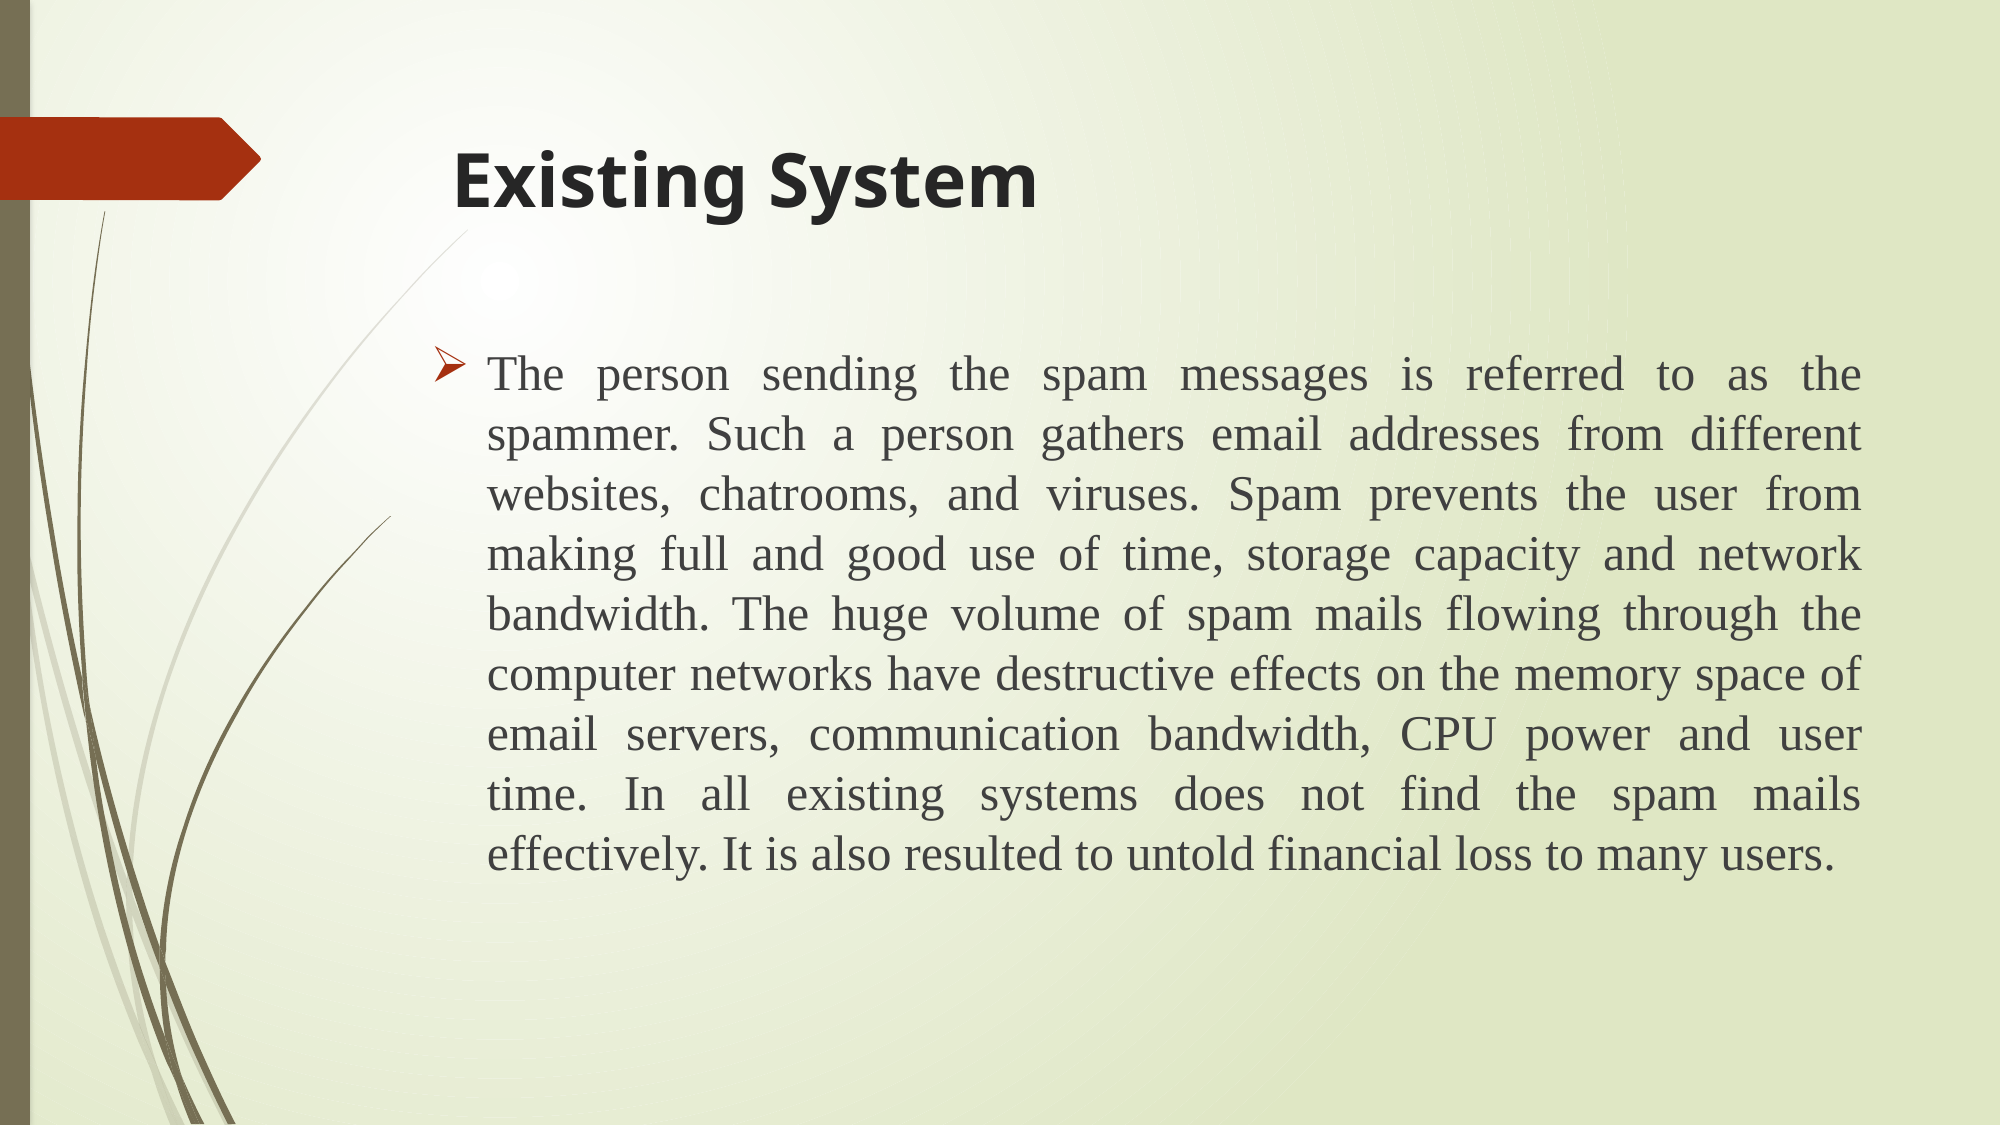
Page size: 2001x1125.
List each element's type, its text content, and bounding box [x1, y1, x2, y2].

list The person sending the spam messages is referred to as the spammer. Such a person gathers email addresses from different websites, chatrooms, and viruses. Spam prevents the user from making full and good use of time, storage capacity and network bandwidth. The huge volume of spam mails flowing through the computer networks have destructive effects on the memory space of email servers, communication bandwidth, CPU power and user time. In all existing systems does not find the spam mails effectively. It is also resulted to untold financial loss to many users. [415, 252, 1879, 900]
title Existing System [436, 125, 1899, 336]
